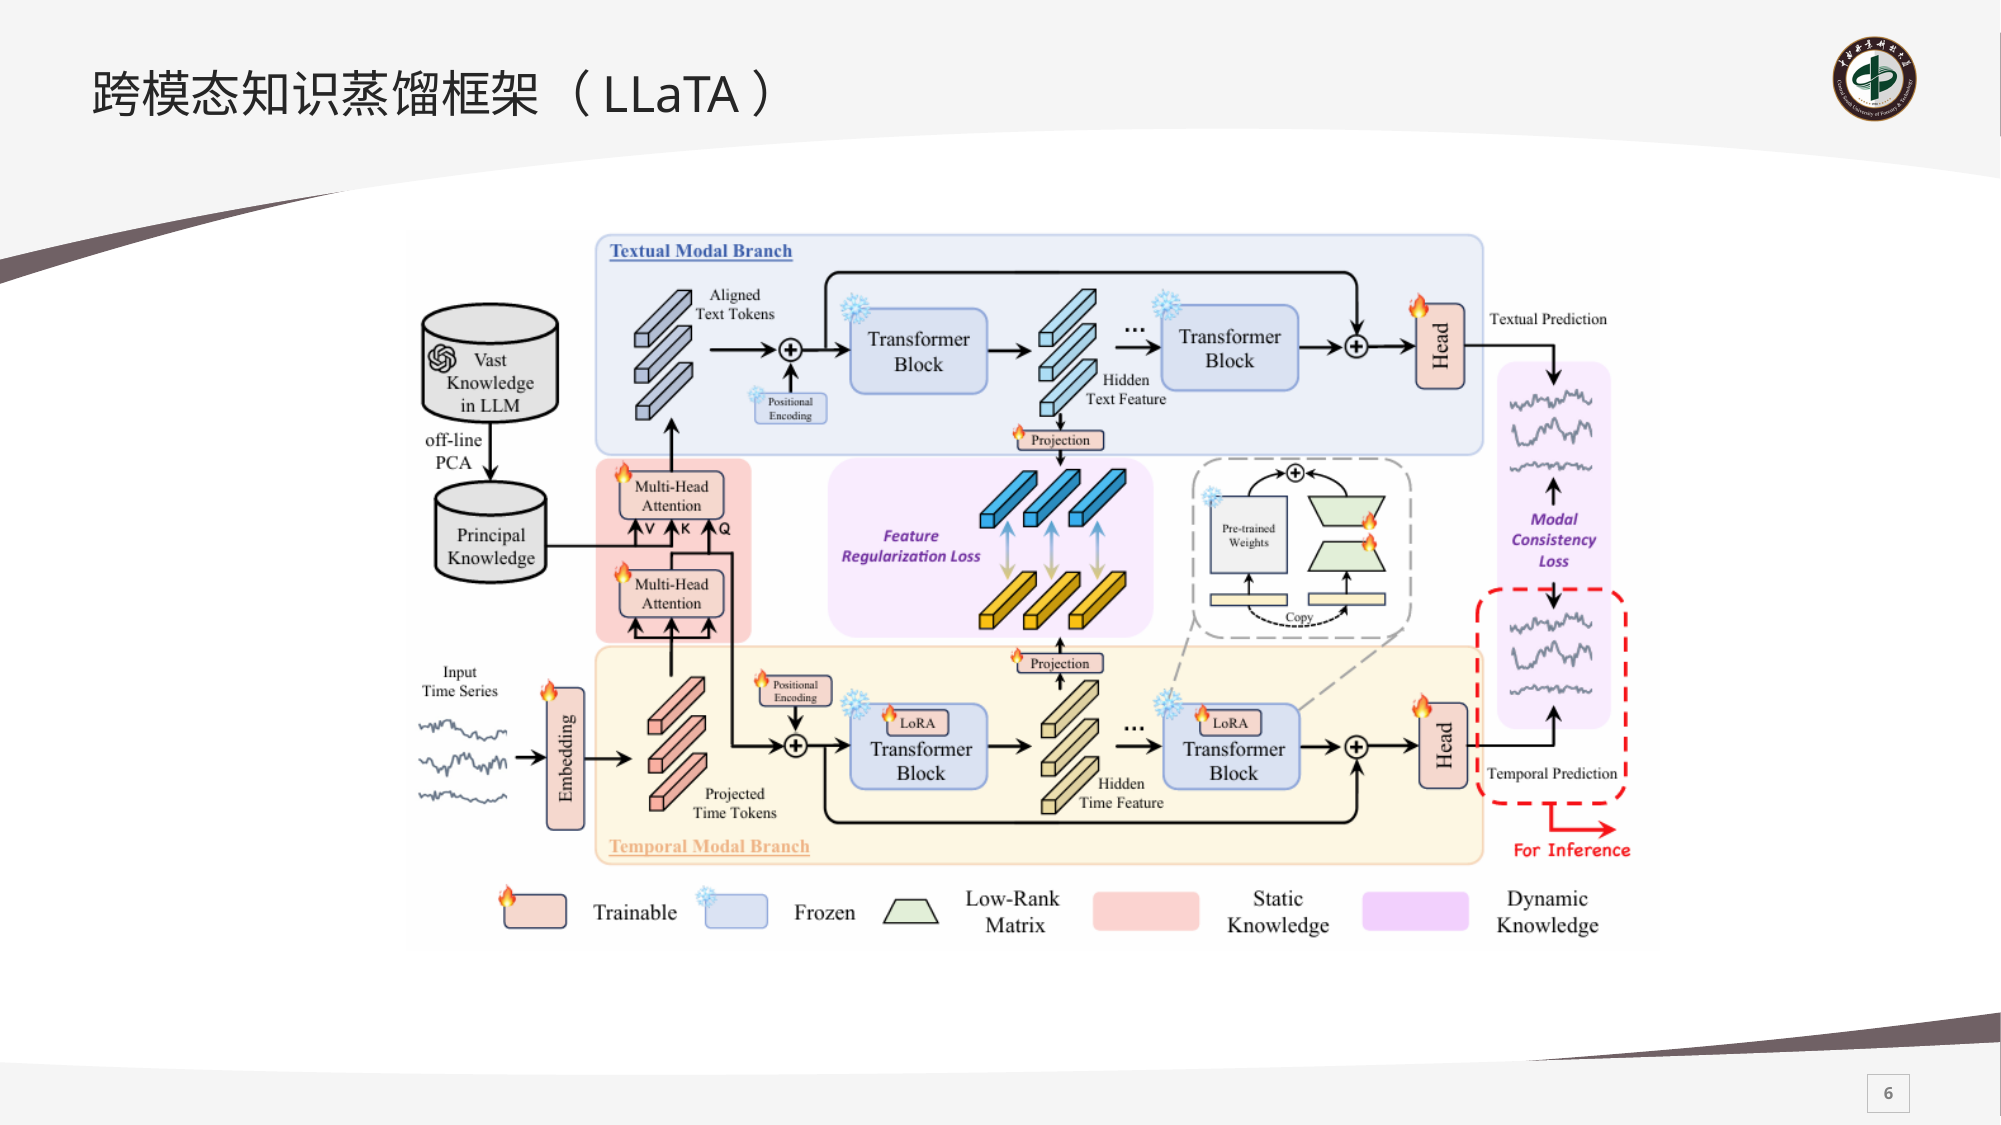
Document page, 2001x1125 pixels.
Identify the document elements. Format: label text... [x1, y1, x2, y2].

title 跨模态知识蒸馏框架（LLaTA） [79, 57, 1880, 146]
picture [350, 224, 1676, 954]
picture [1831, 35, 1918, 123]
